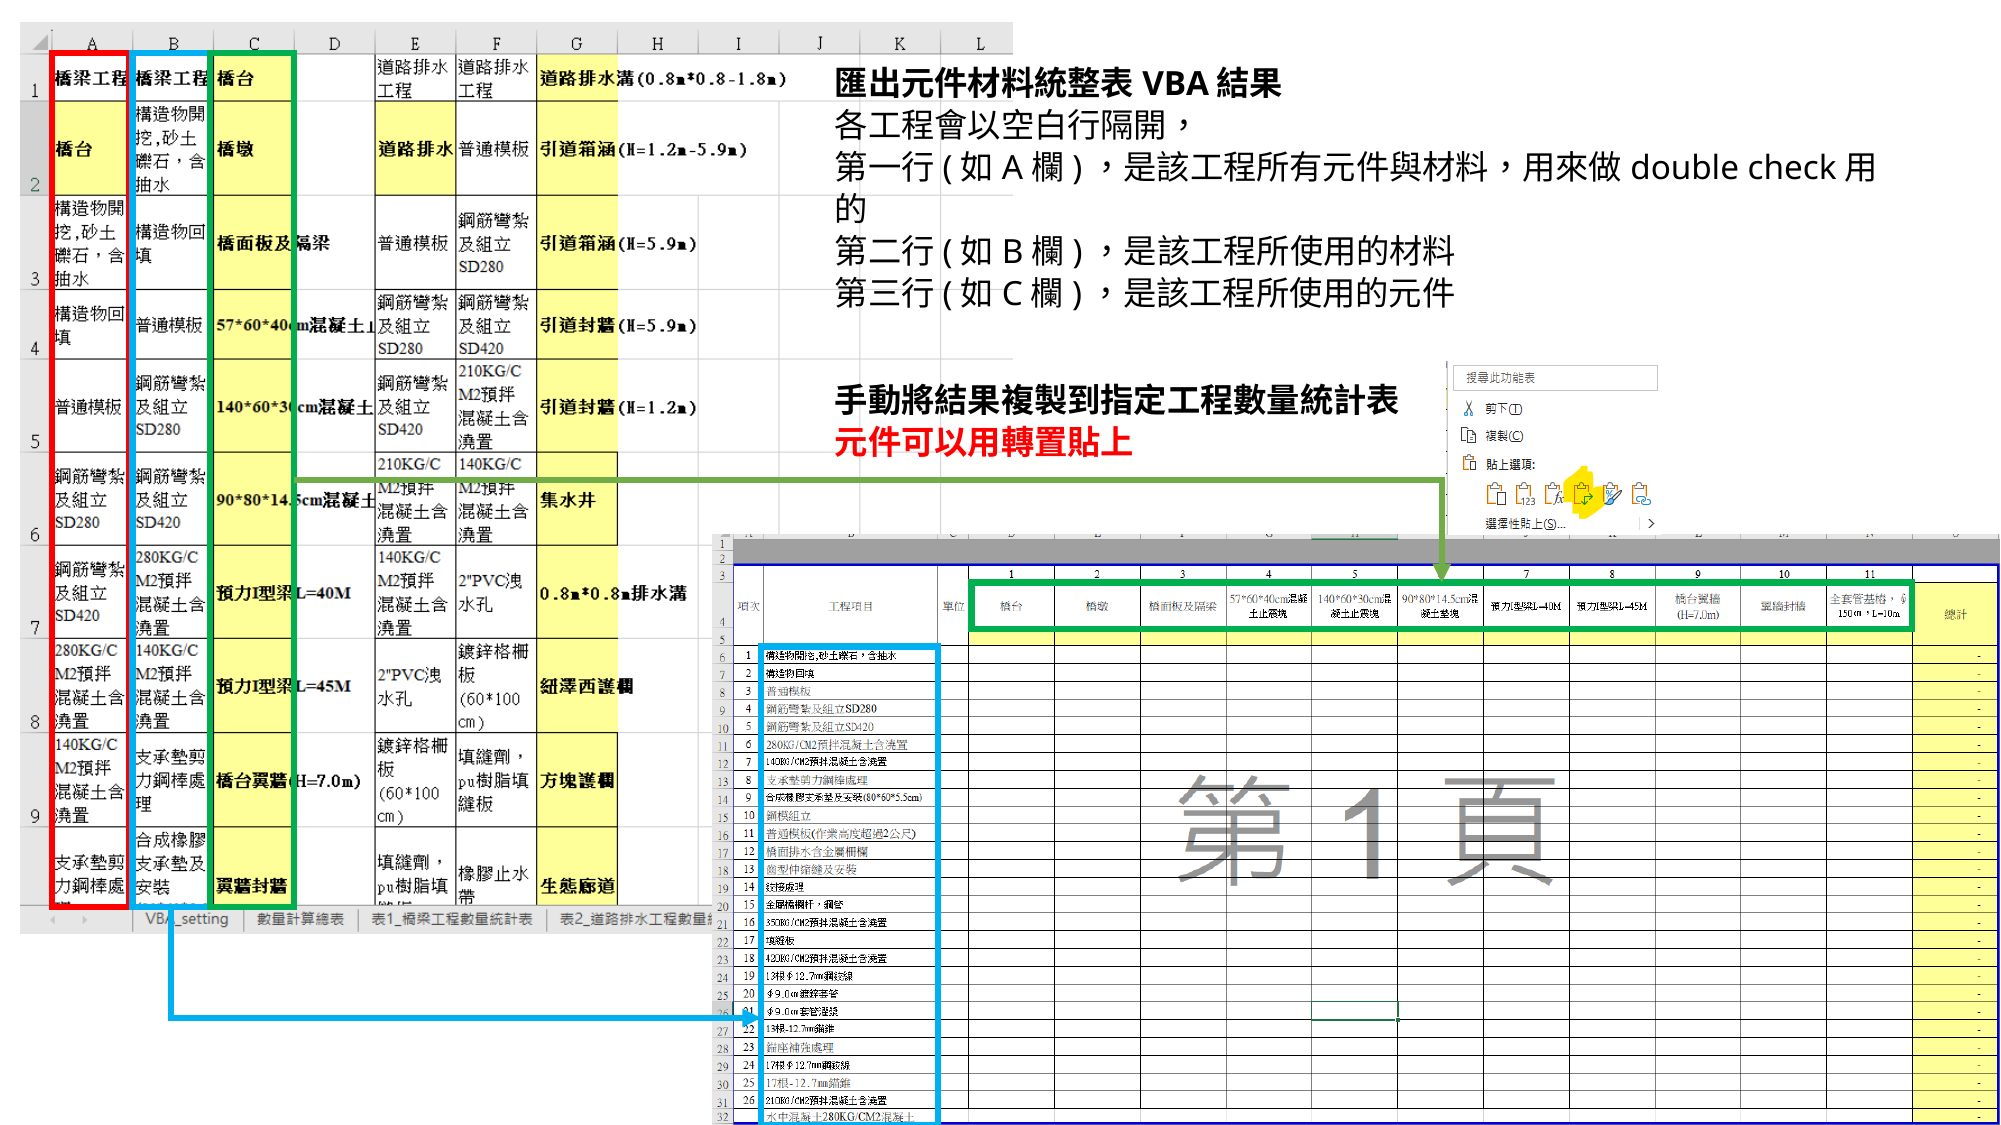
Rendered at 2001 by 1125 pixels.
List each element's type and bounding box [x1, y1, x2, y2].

text_box [20, 22, 2000, 1125]
